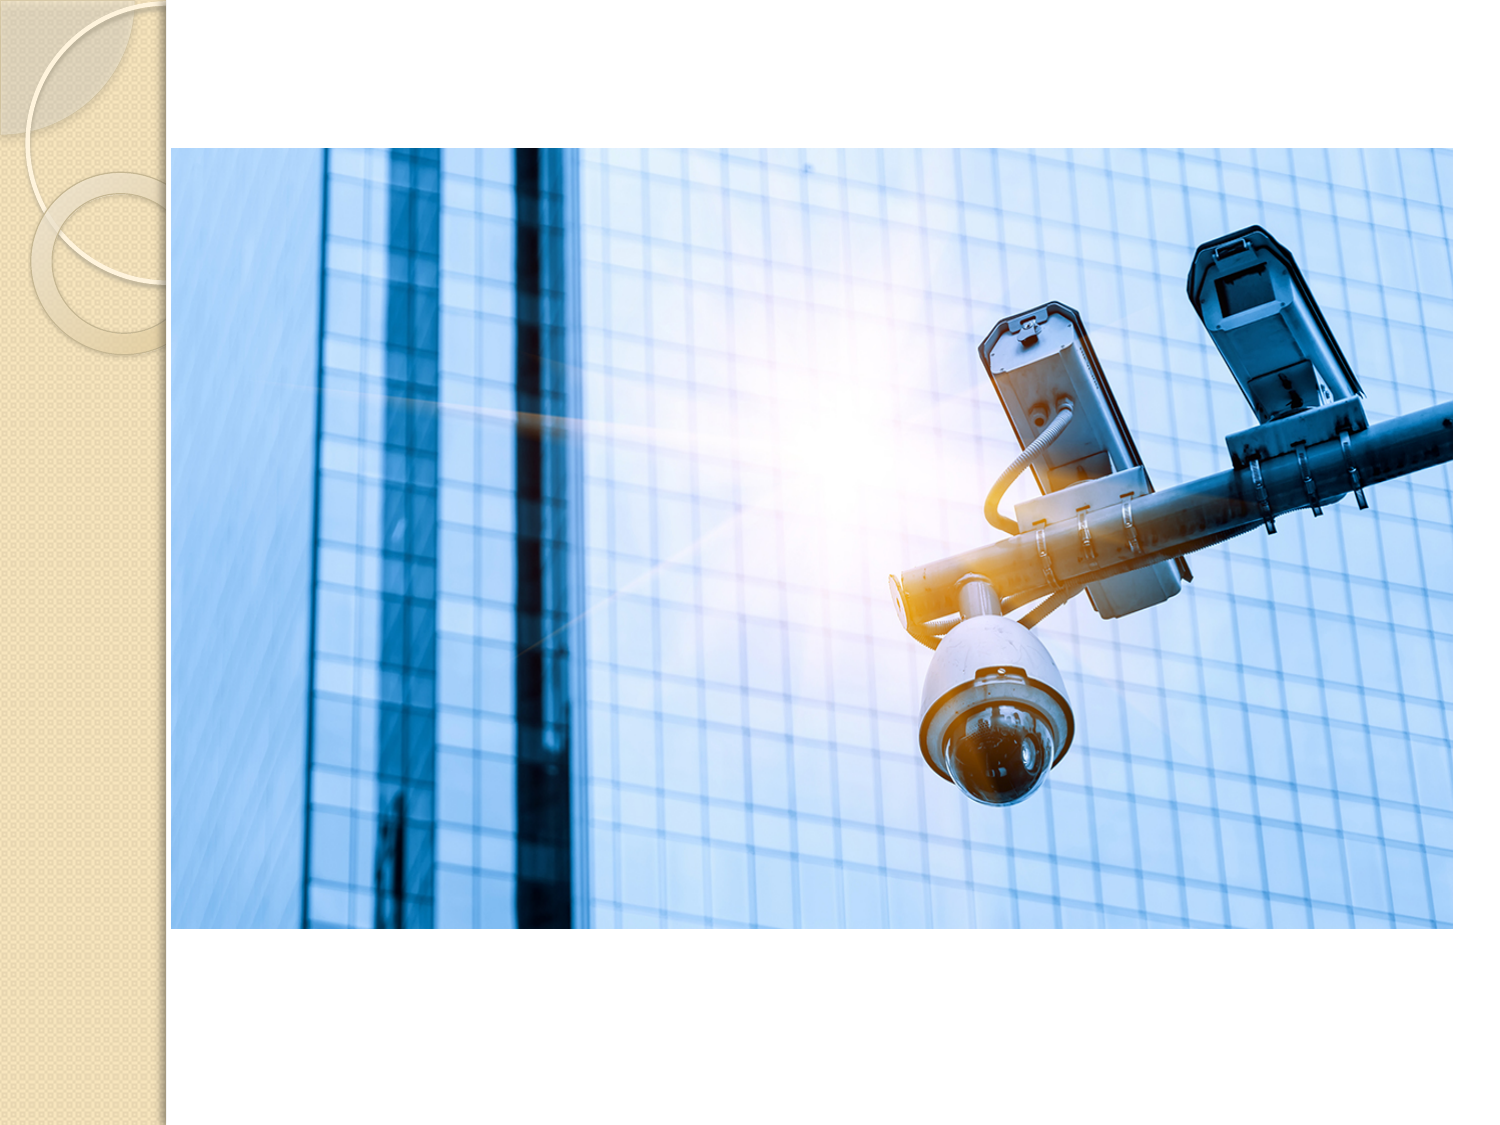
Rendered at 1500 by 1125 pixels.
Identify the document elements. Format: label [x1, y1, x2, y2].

list [170, 148, 1453, 929]
